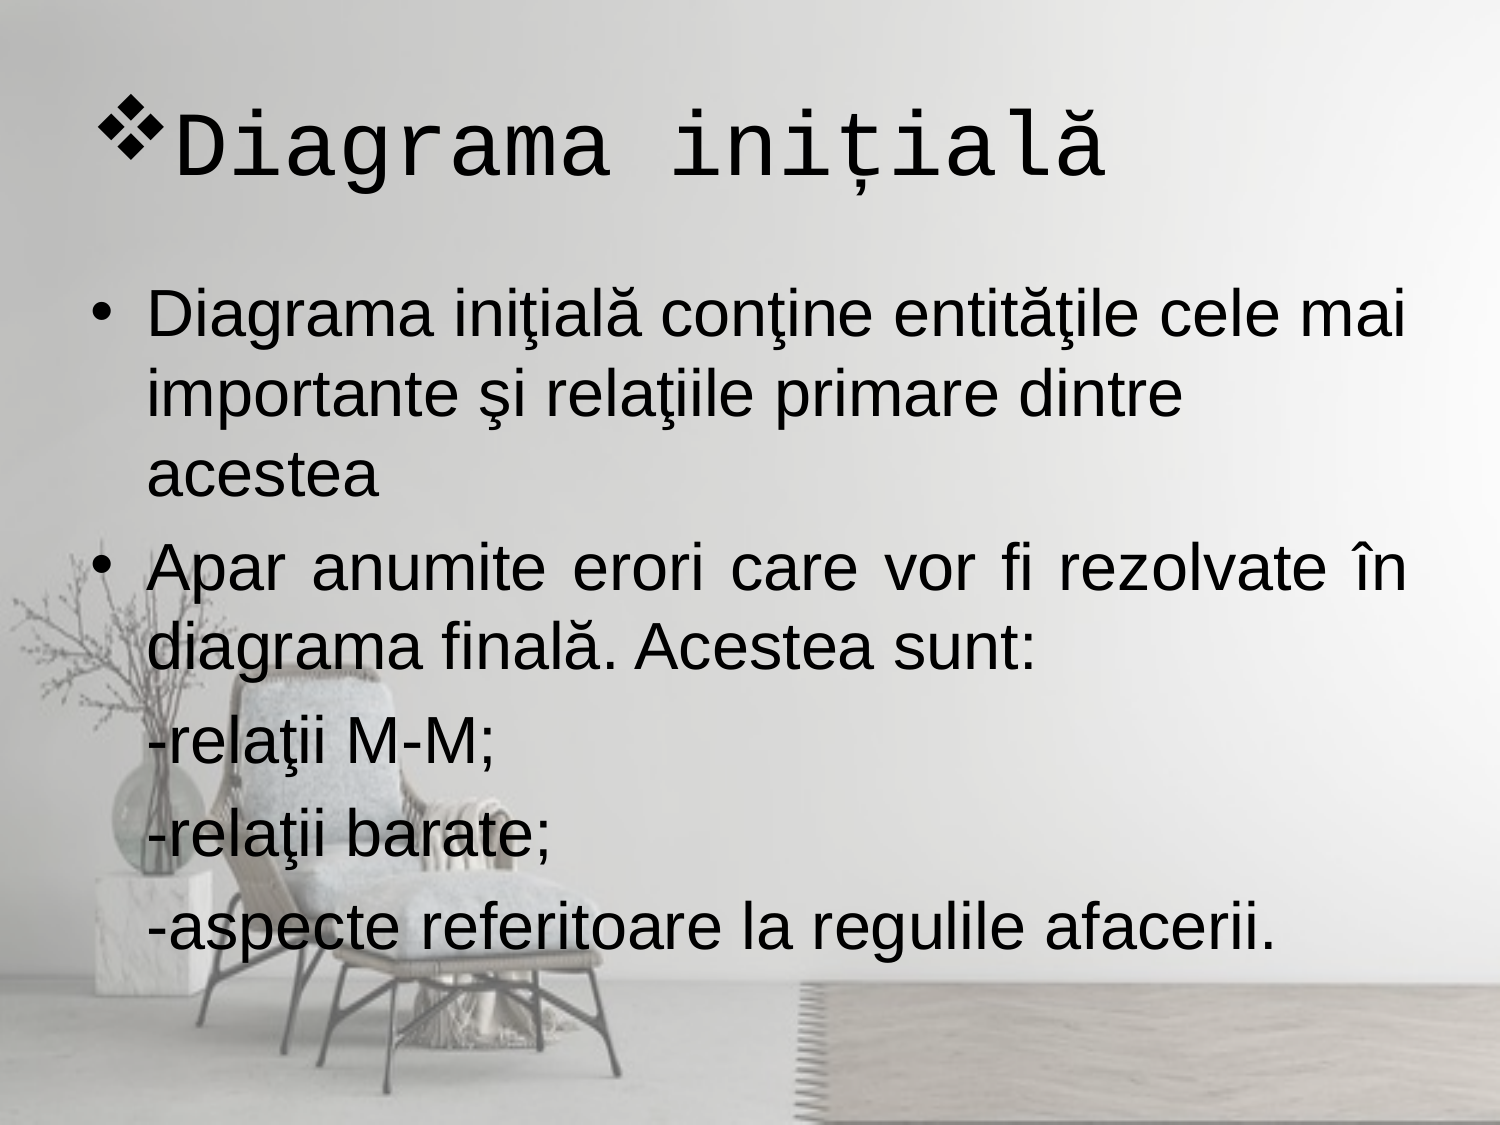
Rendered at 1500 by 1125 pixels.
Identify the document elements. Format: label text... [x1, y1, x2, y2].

title Diagrama inițială [75, 45, 1425, 233]
list Diagrama iniţială conţine entităţile cele mai importante şi relaţiile primare dintre acestea Apar anumite erori care vor fi rezolvate în diagrama finală. Acestea sunt: -relaţii M-M; -relaţii barate; -aspecte referitoare la regulile afacerii. [75, 262, 1425, 1005]
